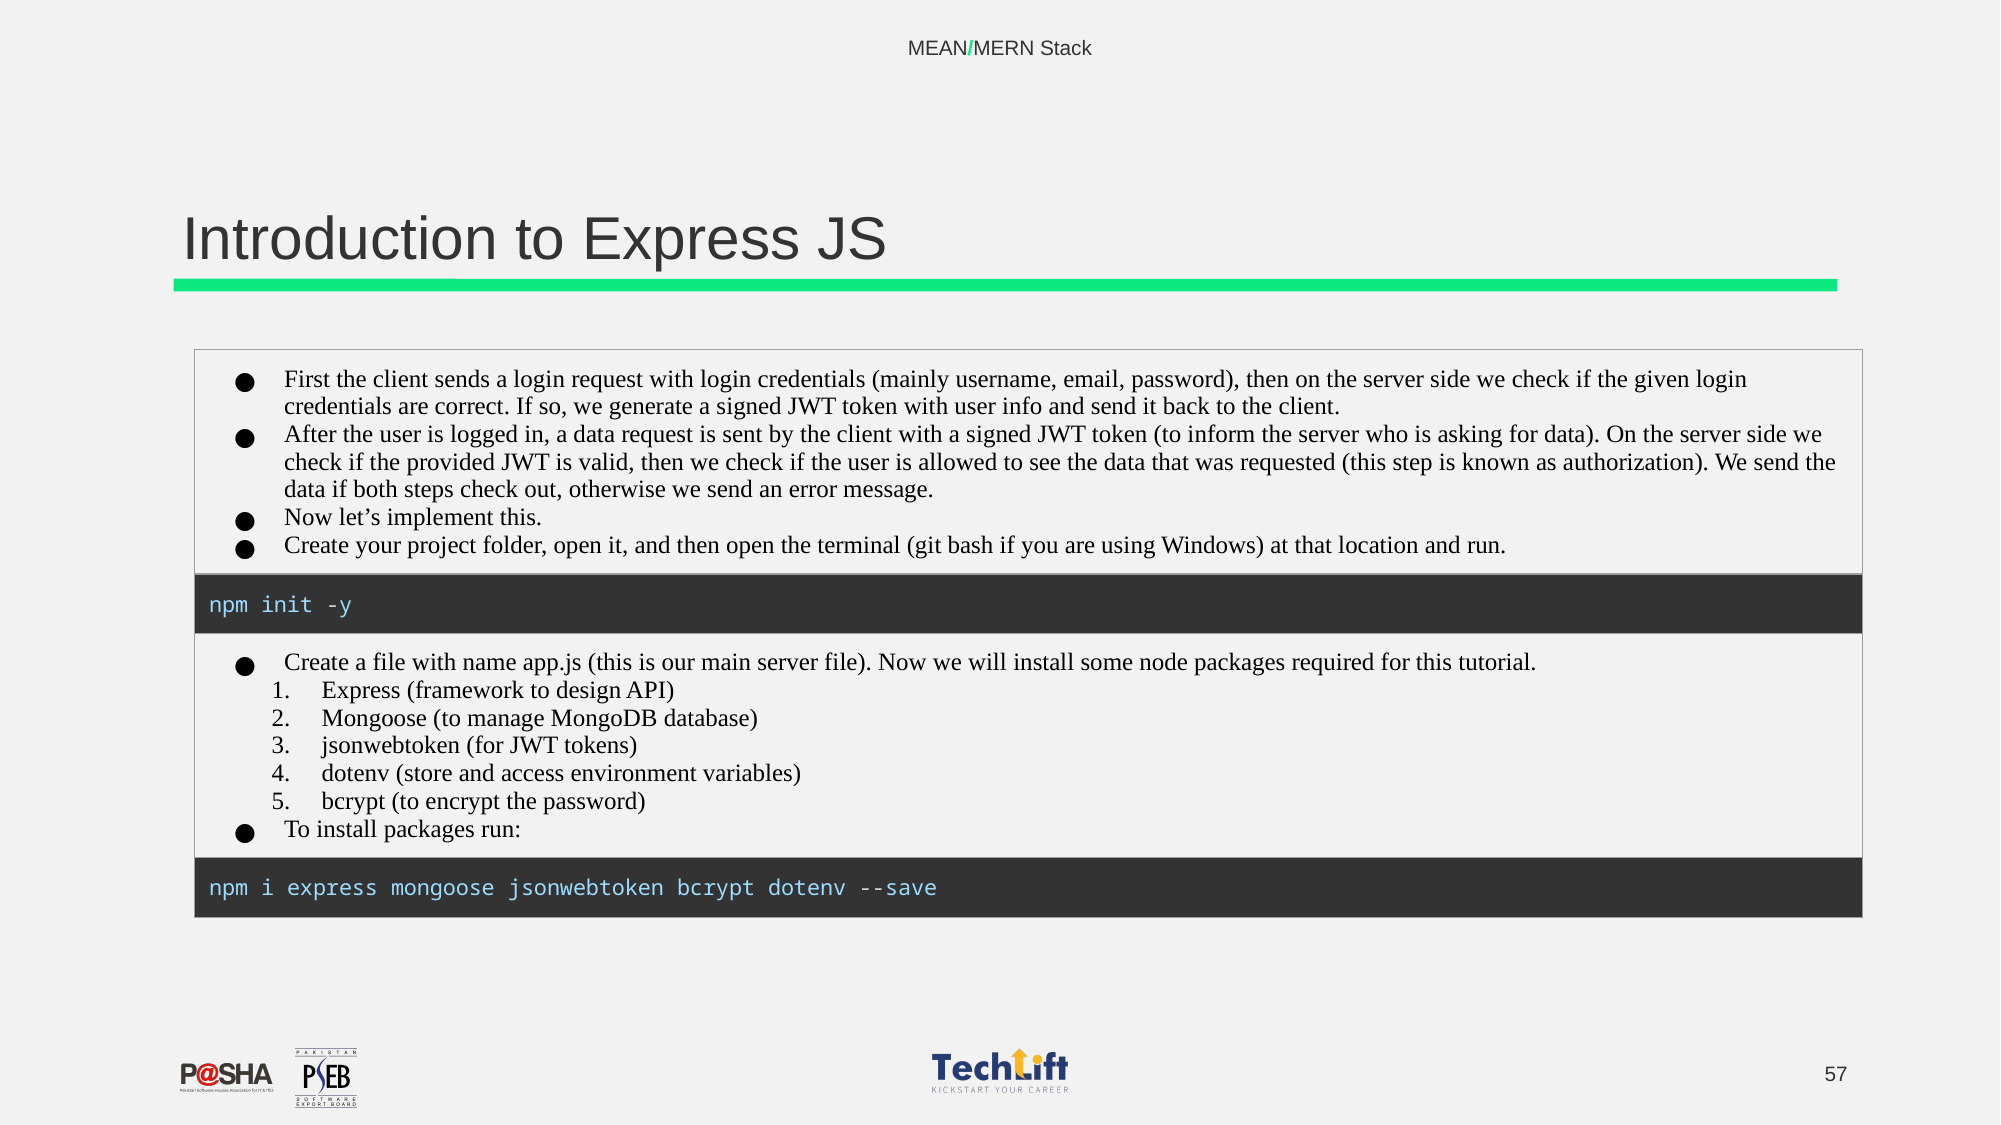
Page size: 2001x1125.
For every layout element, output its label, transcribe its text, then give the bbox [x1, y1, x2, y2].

picture [295, 1048, 357, 1108]
footer MEAN/MERN Stack [662, 17, 1338, 77]
table_cell Create a file with name app.js (this is our main server file). Now we will install some node packages required for this tutorial. Express (framework to design API) Mongoose (to manage MongoDB database) jsonwebtoken (for JWT tokens) dotenv (store and access environment variables) bcrypt (to encrypt the password) To install packages run: [195, 634, 1862, 857]
picture [932, 1048, 1068, 1093]
table_cell npm init -y [195, 575, 1862, 633]
title Introduction to Express JS [167, 177, 1817, 280]
picture [180, 1063, 274, 1093]
table_cell npm i express mongoose jsonwebtoken bcrypt dotenv --save [195, 858, 1862, 917]
table_header First the client sends a login request with login credentials (mainly username, email, password), then on the server side we check if the given login credentials are correct. If so, we generate a signed JWT token with user info and send it back to the client. After the user is logged in, a data request is sent by the client with a signed JWT token (to inform the server who is asking for data). On the server side we check if the provided JWT is valid, then we check if the user is allowed to see the data that was requested (this step is known as authorization). We send the data if both steps check out, otherwise we send an error message. Now let’s implement this. Create your project folder, open it, and then open the terminal (git bash if you are using Windows) at that location and run. [195, 350, 1862, 573]
slide_number ‹#› [1412, 1042, 1863, 1103]
